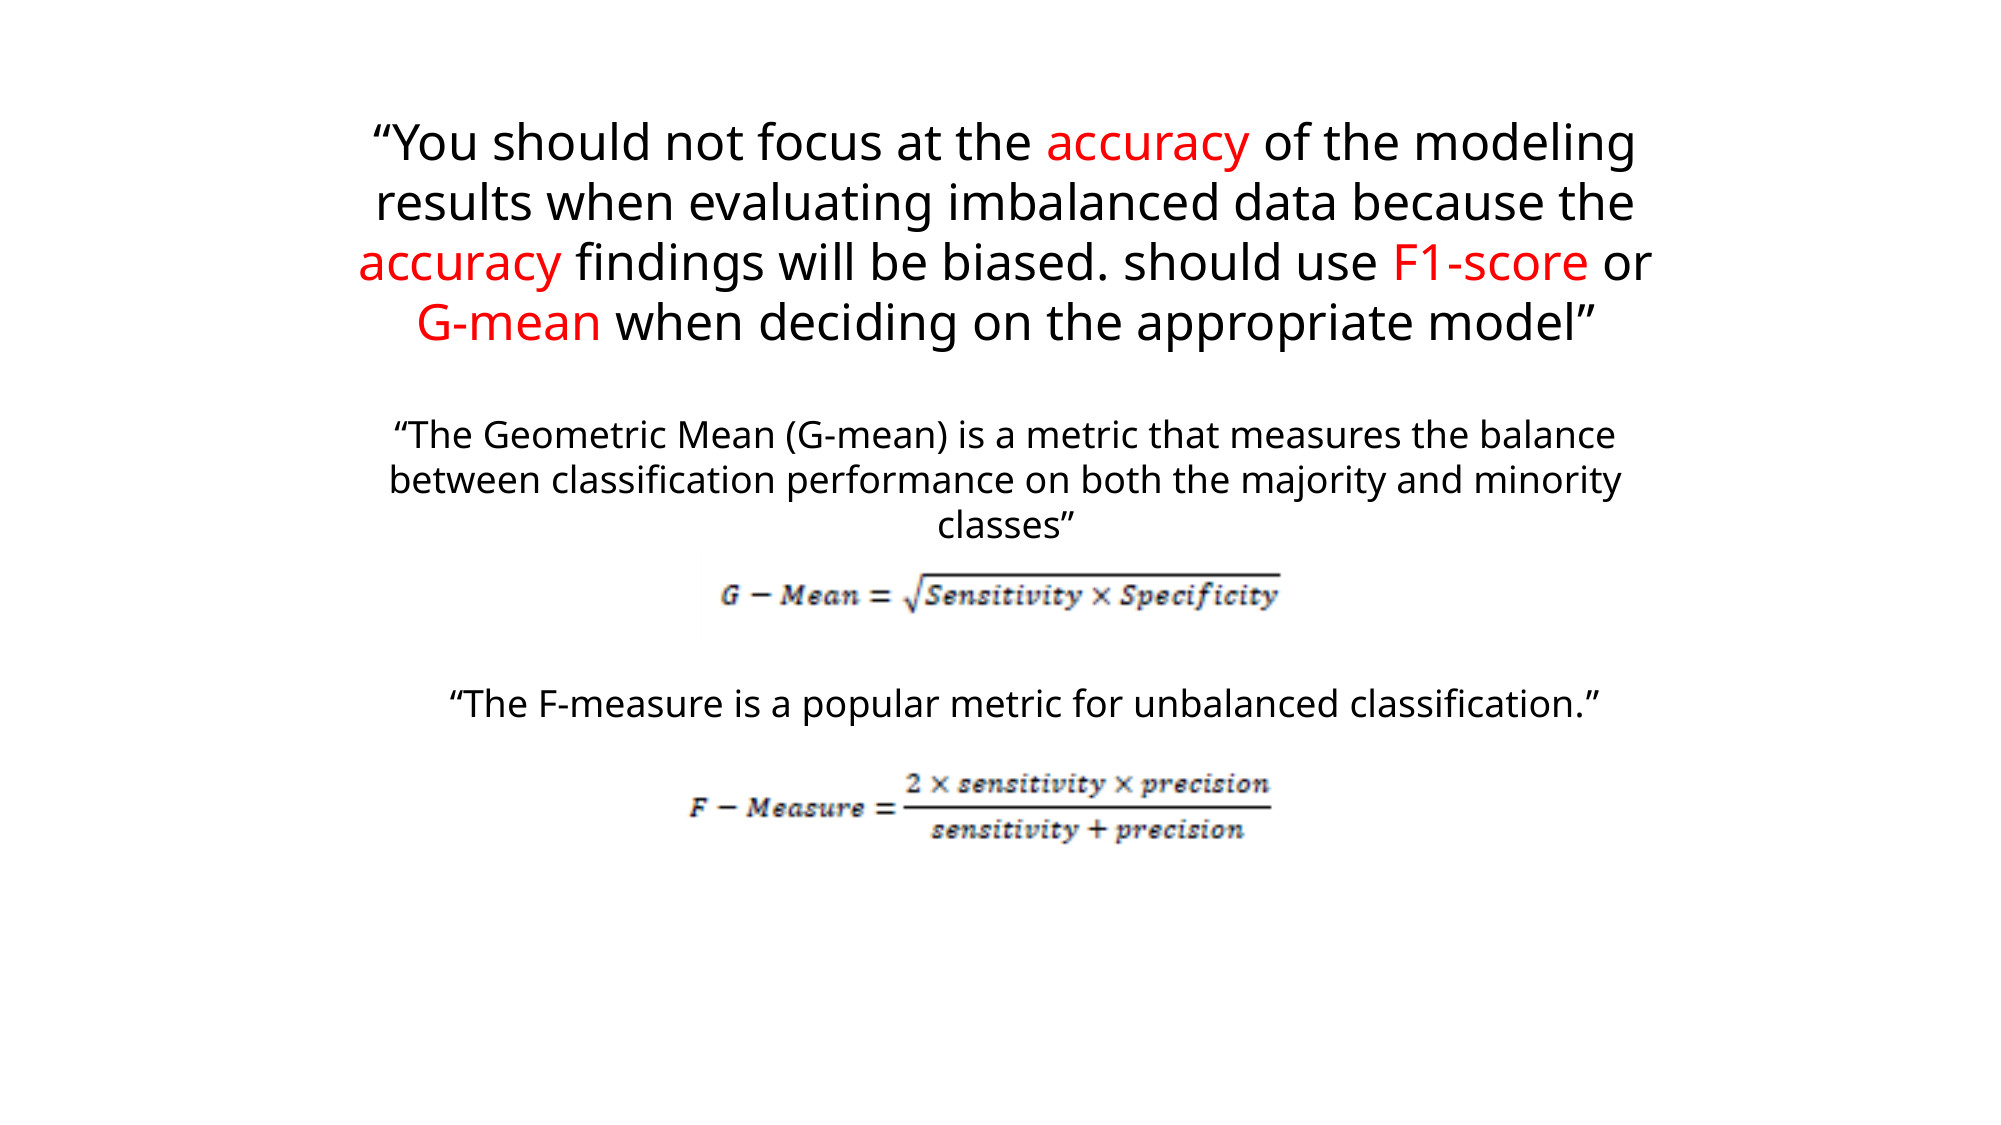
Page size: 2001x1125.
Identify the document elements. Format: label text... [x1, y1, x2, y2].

text_box “The F-measure is a popular metric for unbalanced classification.” [344, 672, 1705, 733]
picture [670, 761, 1312, 858]
text_box “The Geometric Mean (G-mean) is a metric that measures the balance between classification performance on both the majority and minority classes” [325, 403, 1687, 553]
text_box “You should not focus at the accuracy of the modeling results when evaluating imbalanced data because the accuracy findings will be biased. should use F1-score or G-mean when deciding on the appropriate model” [325, 102, 1687, 358]
picture [700, 552, 1312, 645]
